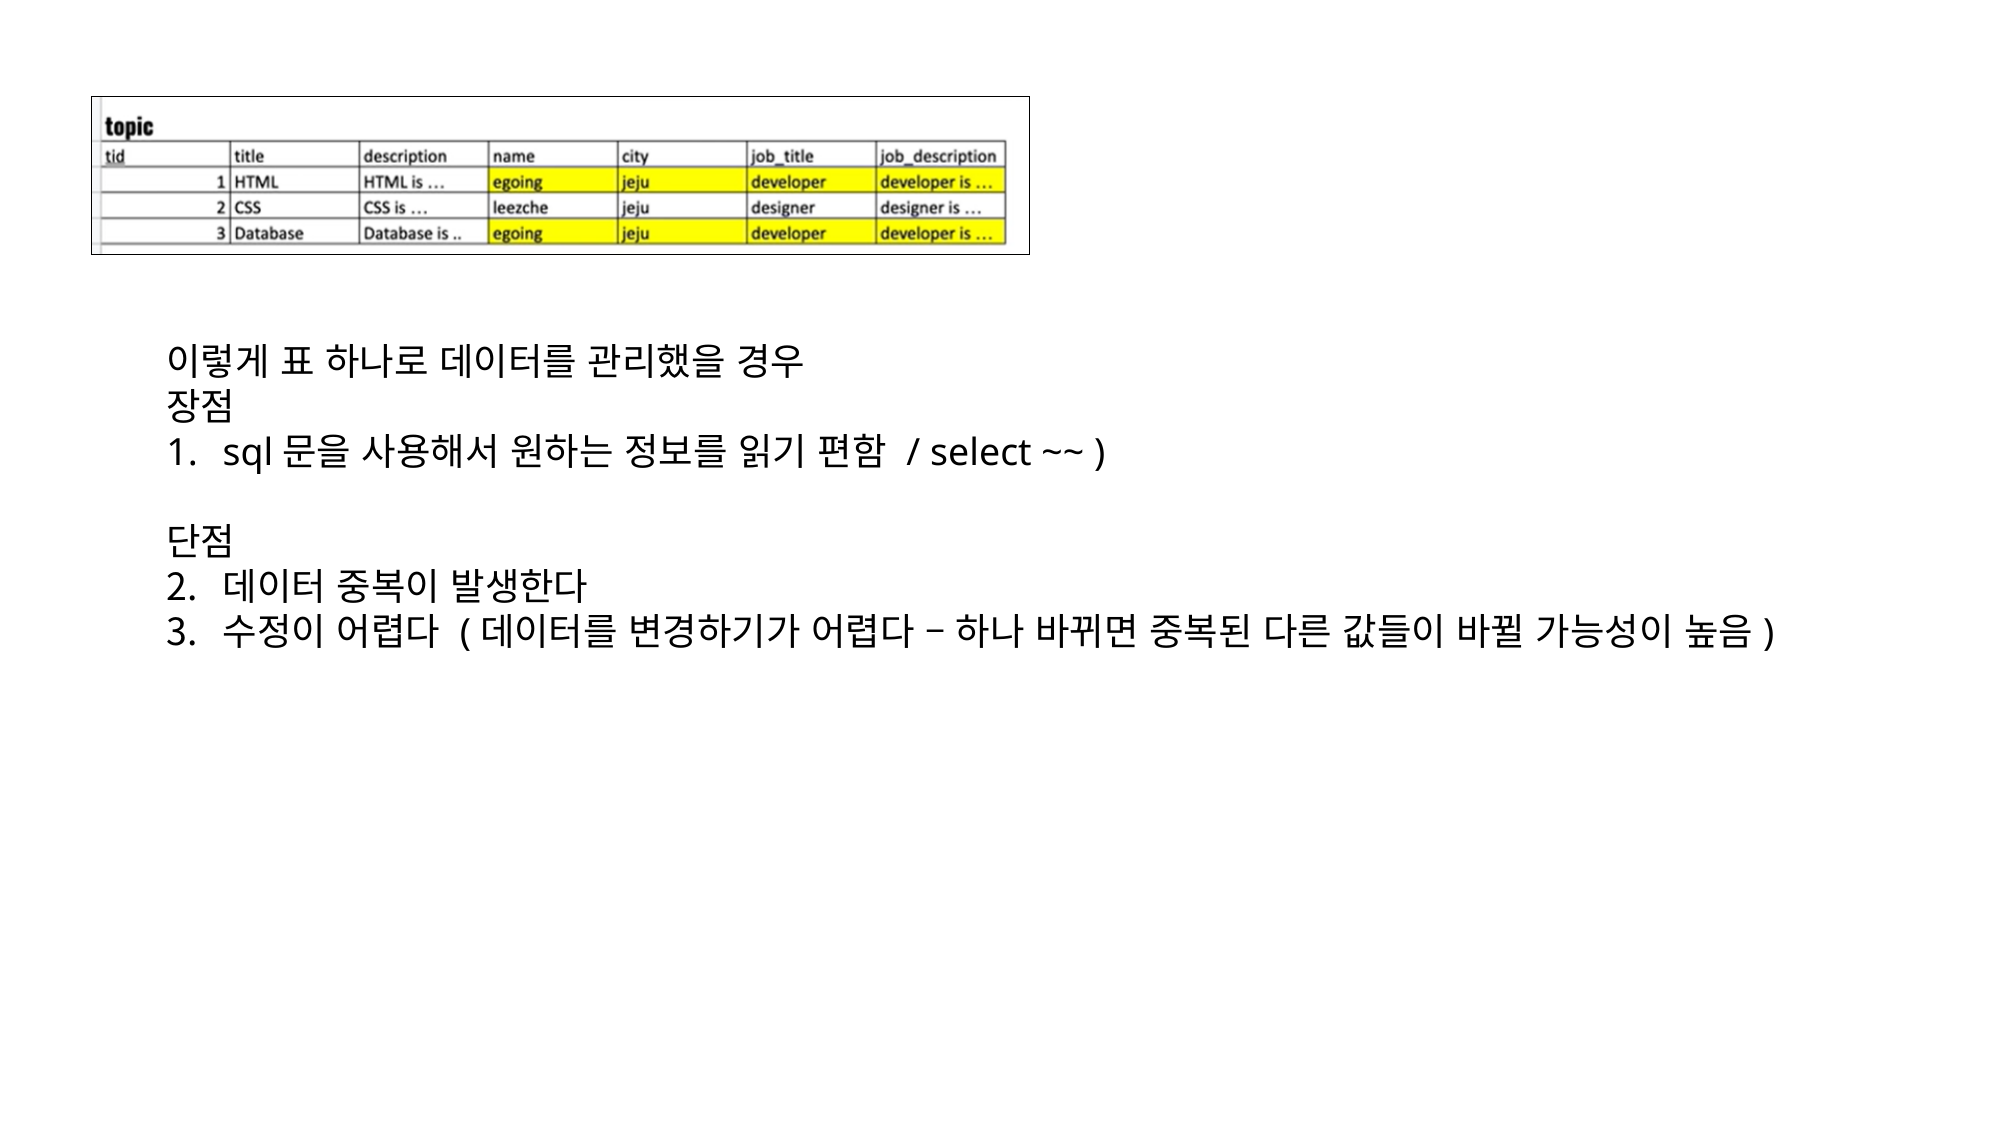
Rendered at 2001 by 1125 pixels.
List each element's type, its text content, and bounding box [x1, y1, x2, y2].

picture [91, 96, 1030, 255]
text_box 이렇게 표 하나로 데이터를 관리했을 경우 장점 sql문을 사용해서 원하는 정보를 읽기 편함 / select ~~ ) 단점 데이터 중복이 발생한다 수정이 어렵다 (데이터를 변경하기가 어렵다 – 하나 바뀌면 중복된 다른 값들이 바뀔 가능성이 높음) [151, 331, 1790, 751]
